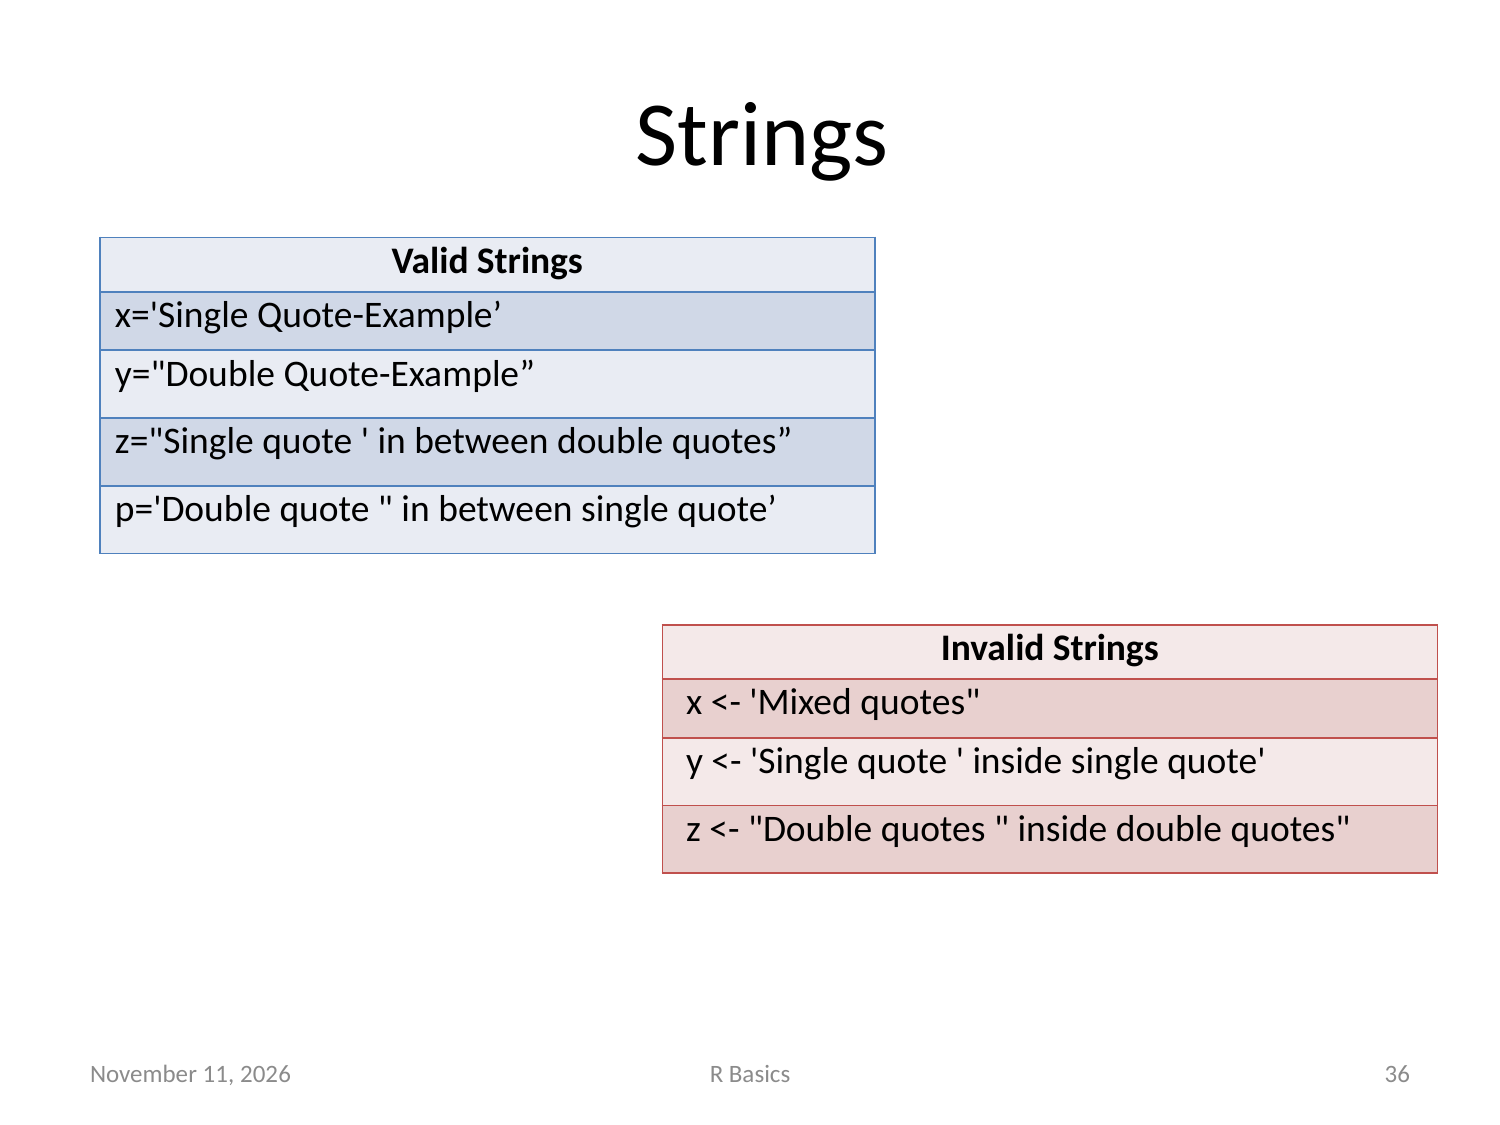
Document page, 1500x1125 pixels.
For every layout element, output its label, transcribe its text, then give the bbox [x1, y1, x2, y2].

table_header Valid Strings [101, 238, 874, 291]
table_cell x <- 'Mixed quotes" [663, 680, 1437, 737]
table_cell p='Double quote " in between single quote’ [101, 487, 874, 553]
table_header Invalid Strings [663, 626, 1437, 678]
table_cell z <- "Double quotes " inside double quotes" [663, 806, 1437, 872]
slide_number 36 [1074, 1042, 1425, 1103]
footer R Basics [512, 1042, 988, 1103]
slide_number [75, 1042, 425, 1103]
table_cell y="Double Quote-Example” [101, 351, 874, 417]
table_cell y <- 'Single quote ' inside single quote' [663, 739, 1437, 805]
table_cell x='Single Quote-Example’ [101, 293, 874, 349]
table_cell z="Single quote ' in between double quotes” [101, 419, 874, 485]
title Strings [87, 62, 1438, 196]
